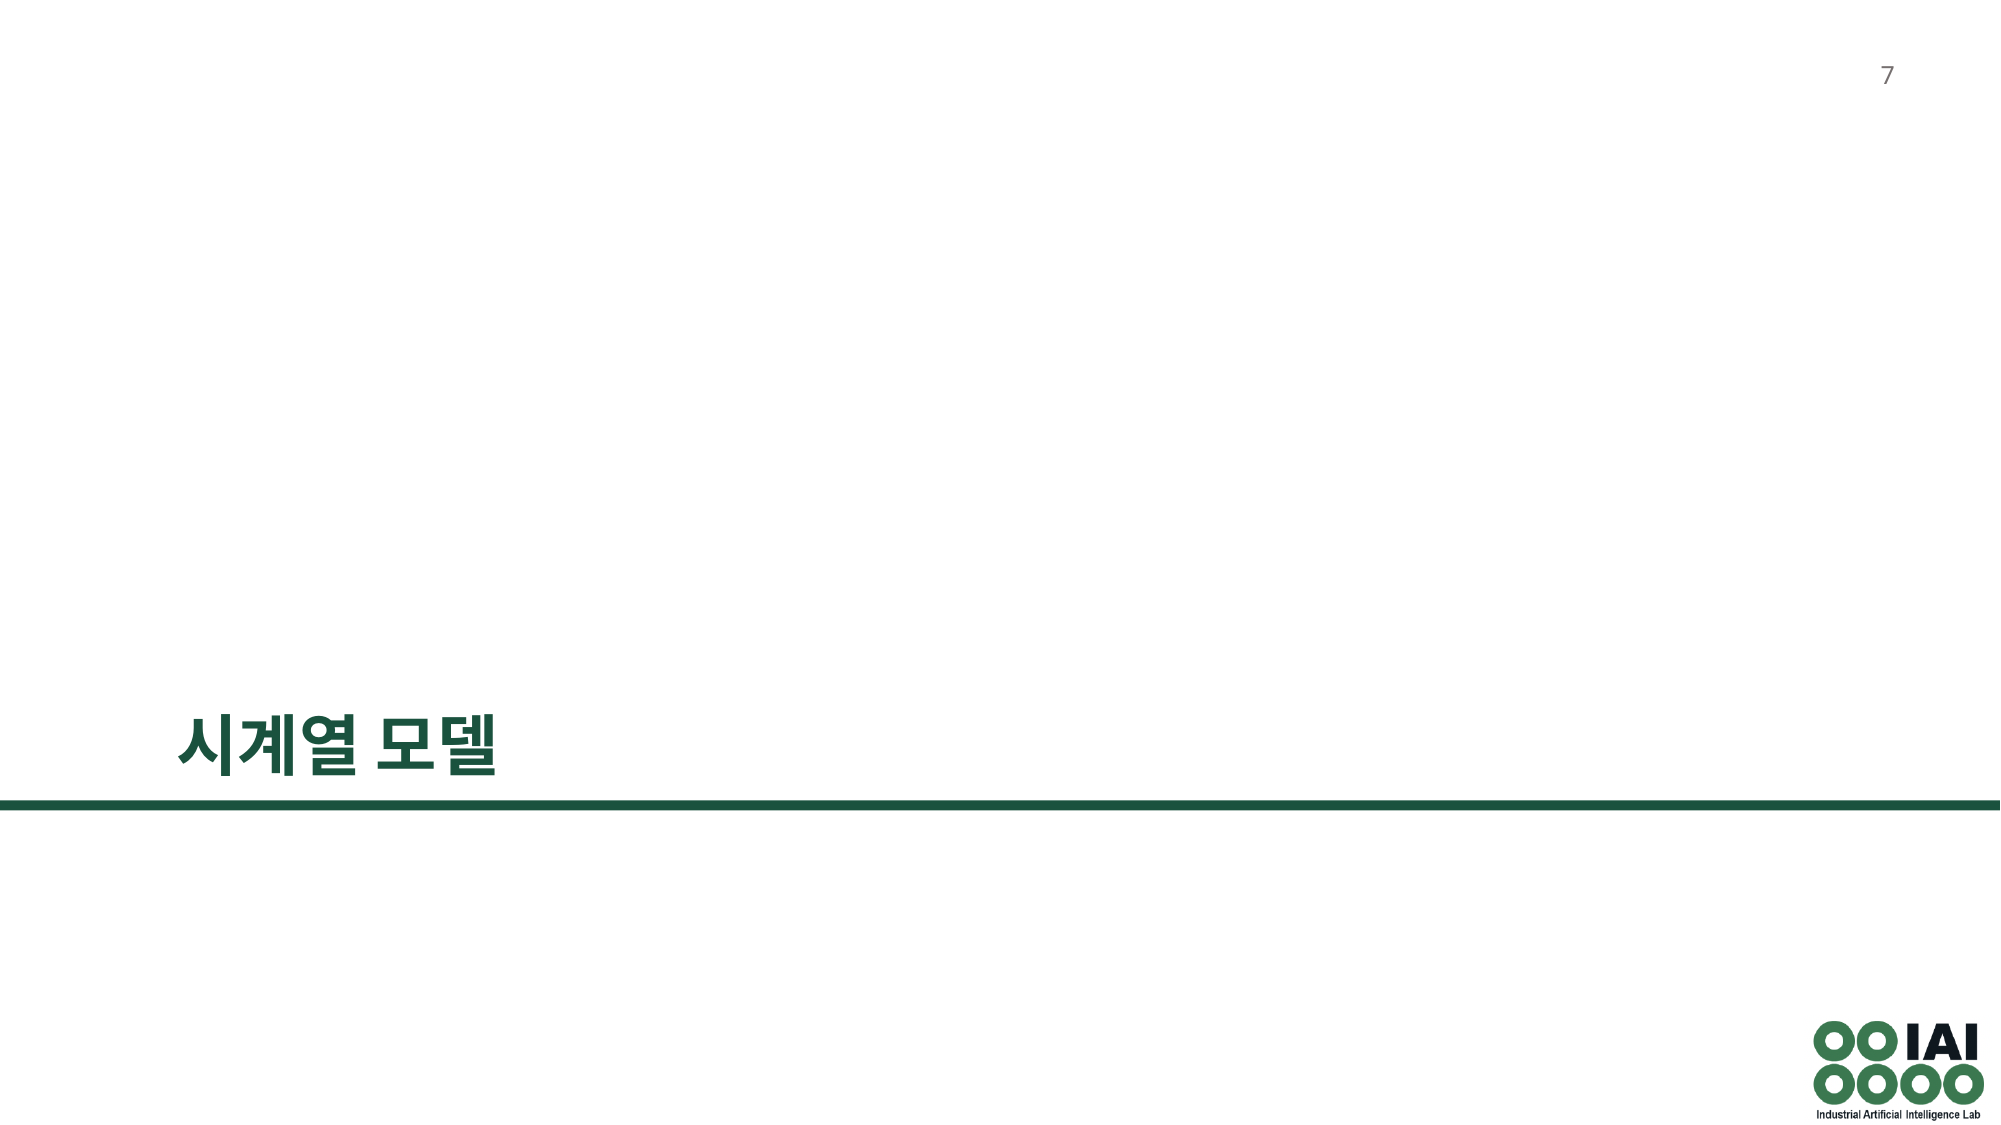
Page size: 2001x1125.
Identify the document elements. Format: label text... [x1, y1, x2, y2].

text_box 시계열 모델 [174, 702, 1686, 785]
picture [1803, 1015, 1992, 1125]
